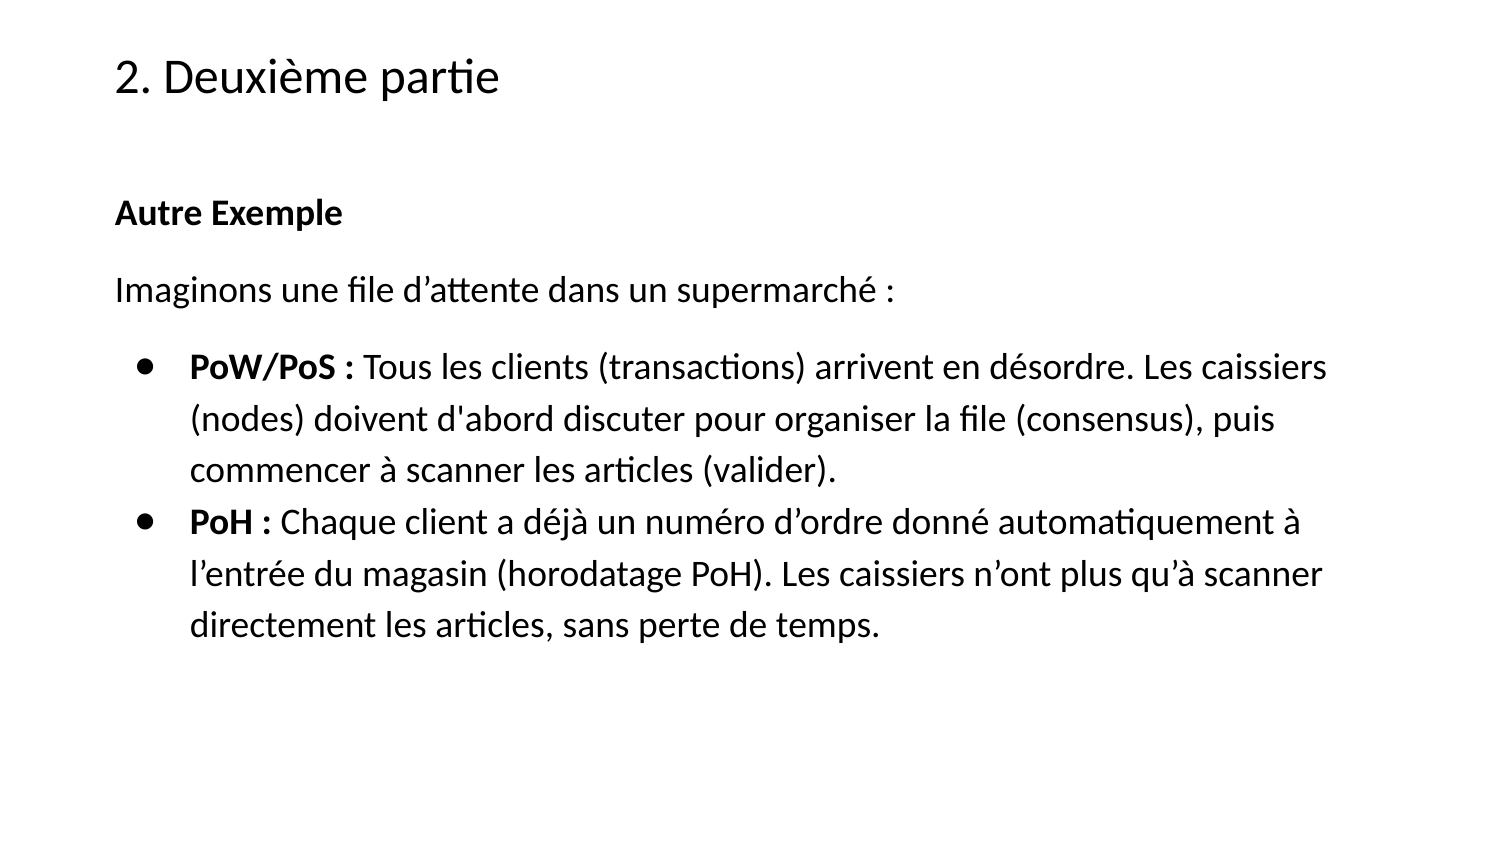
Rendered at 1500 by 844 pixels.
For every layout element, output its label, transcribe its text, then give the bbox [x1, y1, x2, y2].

text_box Autre Exemple Imaginons une file d’attente dans un supermarché : PoW/PoS : Tous les clients (transactions) arrivent en désordre. Les caissiers (nodes) doivent d'abord discuter pour organiser la file (consensus), puis commencer à scanner les articles (valider). PoH : Chaque client a déjà un numéro d’ordre donné automatiquement à l’entrée du magasin (horodatage PoH). Les caissiers n’ont plus qu’à scanner directement les articles, sans perte de temps. [103, 176, 1399, 798]
text_box 2. Deuxième partie [103, 44, 1397, 117]
